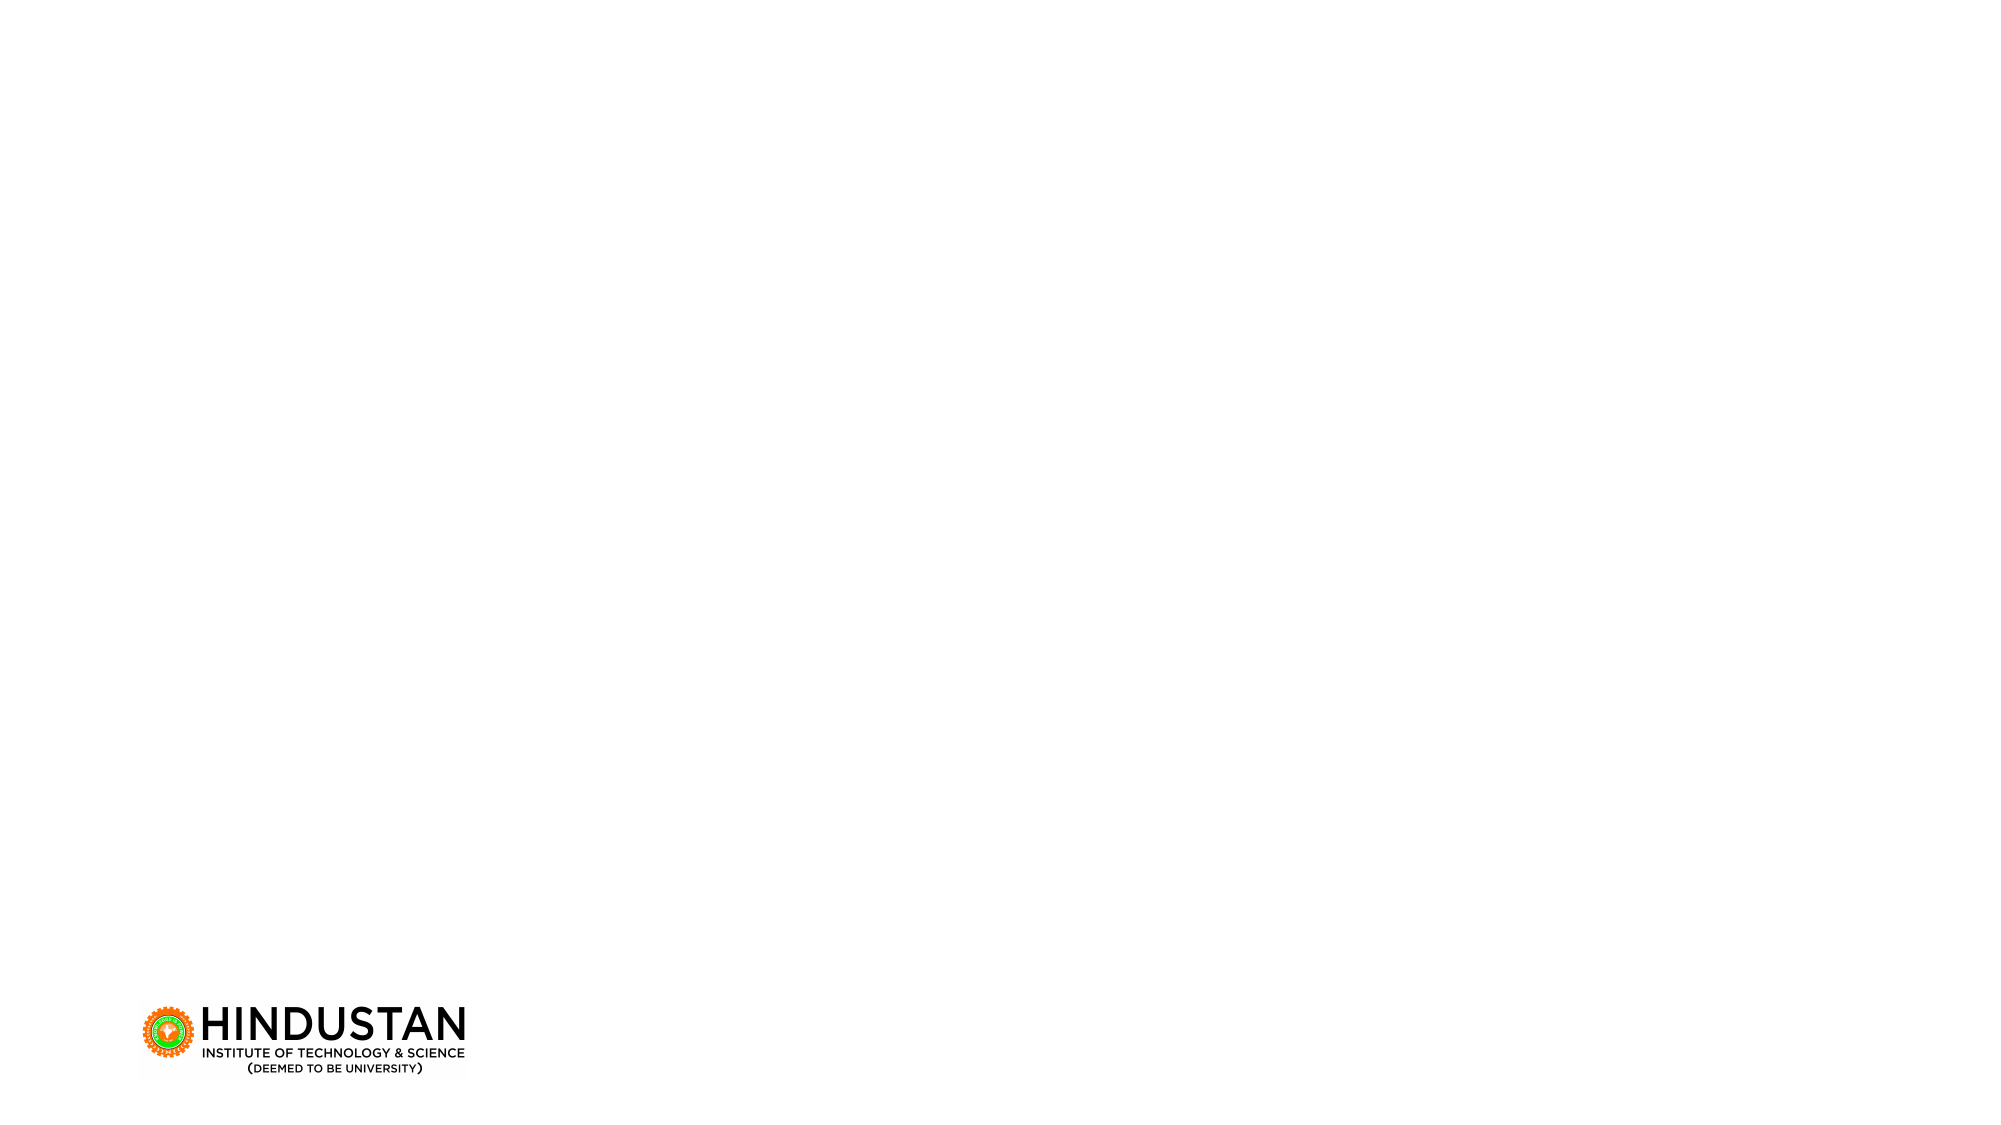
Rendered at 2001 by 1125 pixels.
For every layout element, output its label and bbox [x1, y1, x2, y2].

picture [139, 1000, 468, 1081]
